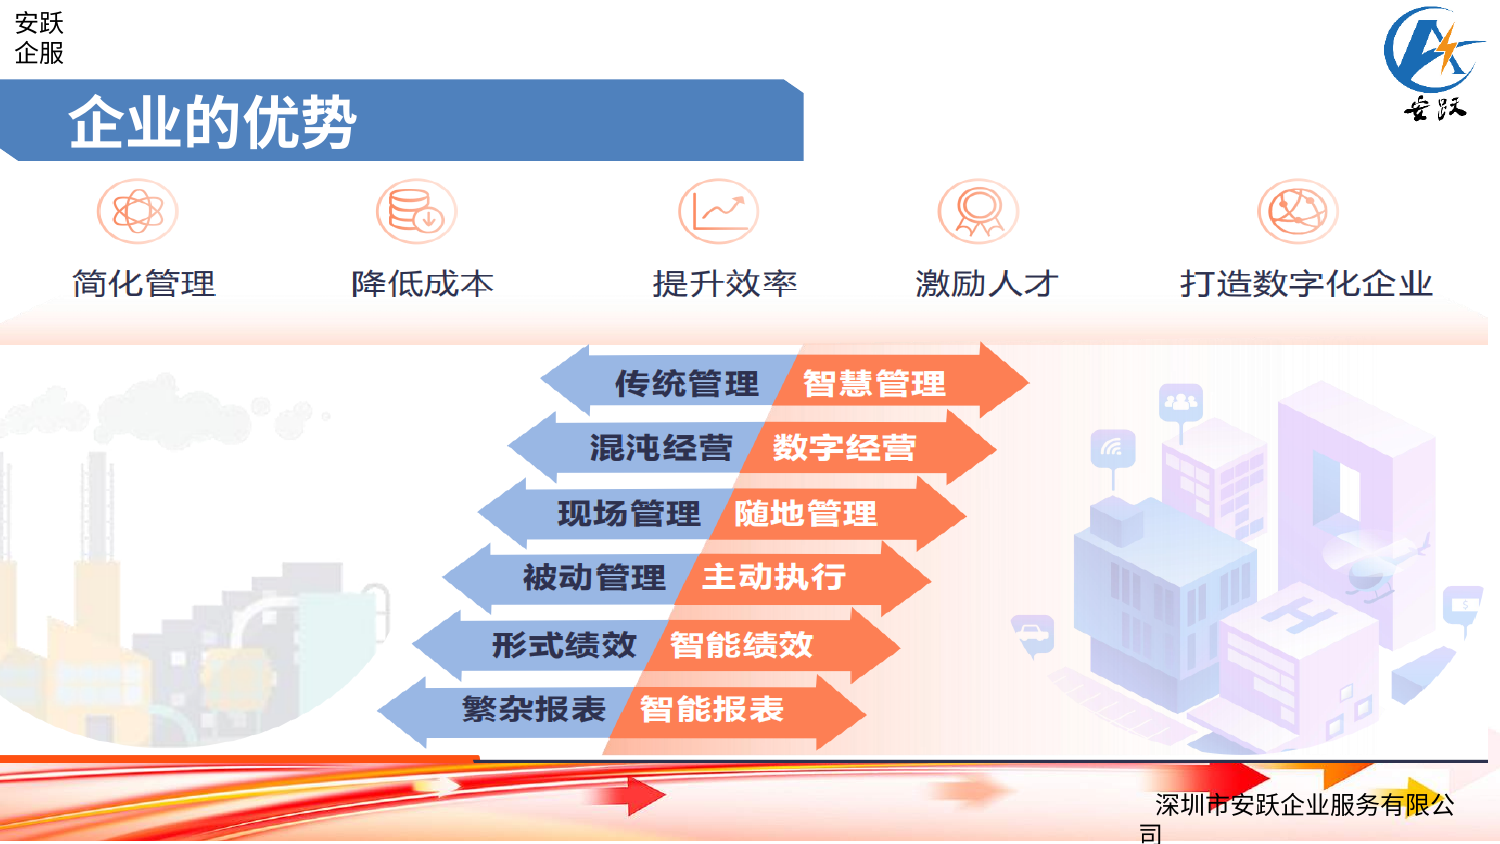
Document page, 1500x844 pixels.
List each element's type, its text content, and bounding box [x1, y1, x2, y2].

text_box [0, 79, 56, 160]
title 企业的优势 [56, 79, 1288, 160]
picture [0, 0, 1500, 841]
picture [1144, 835, 1152, 840]
